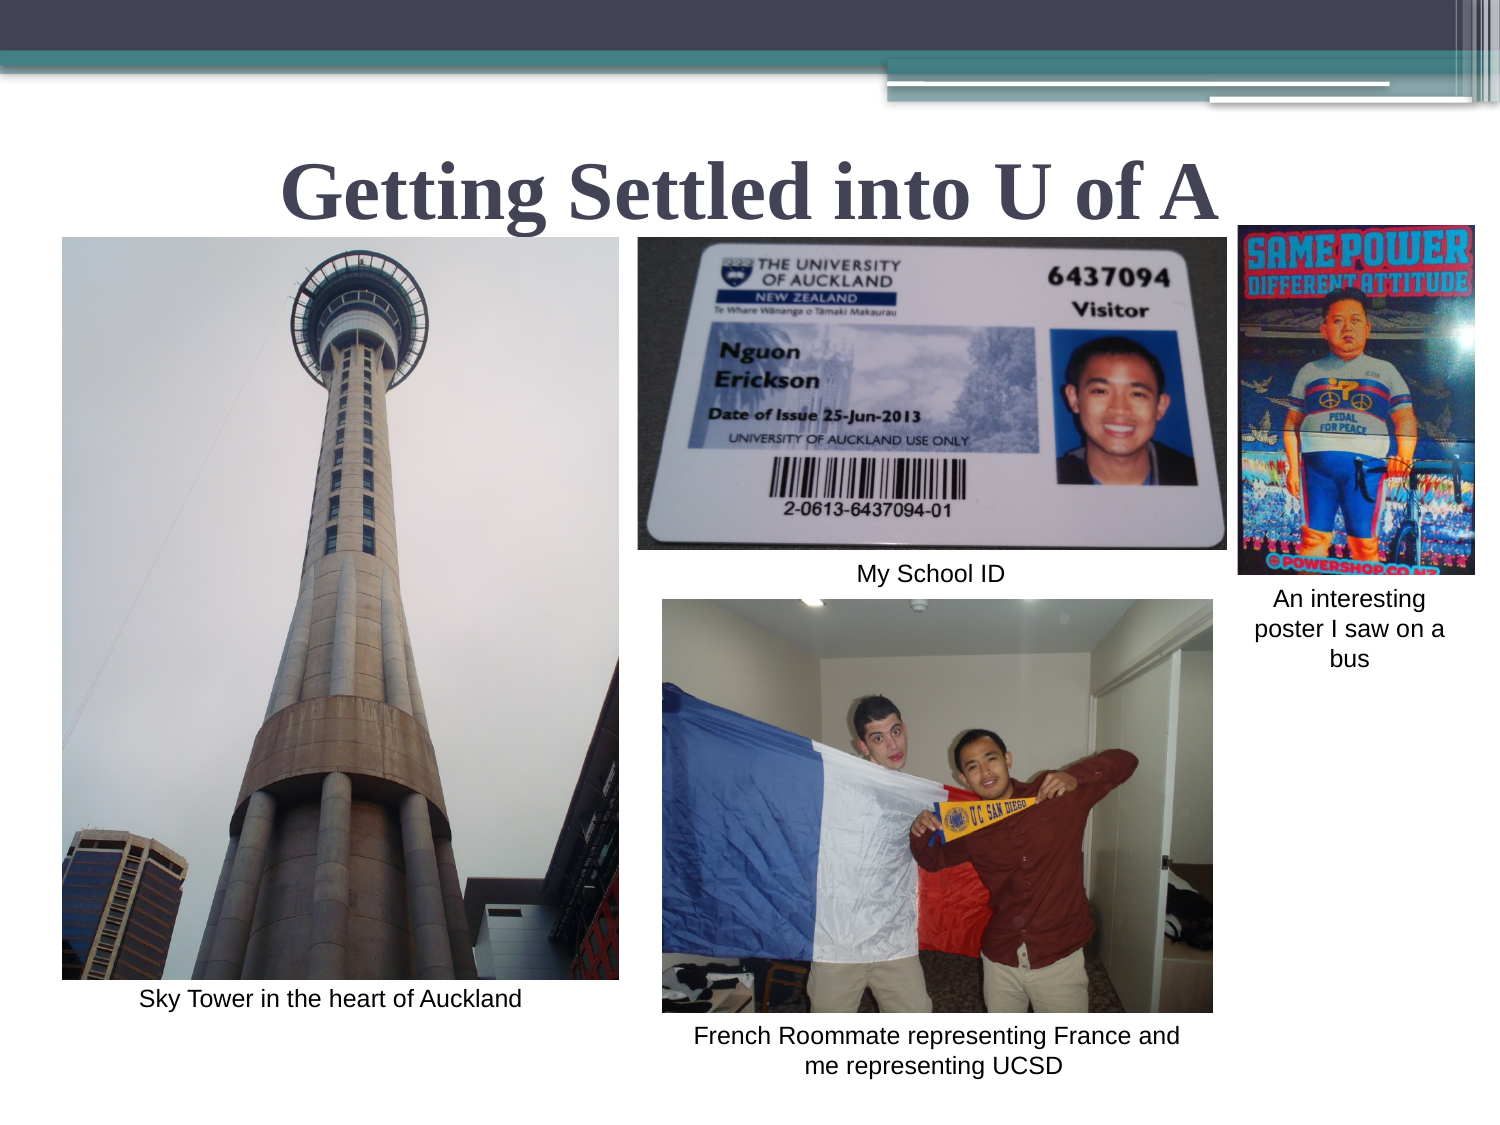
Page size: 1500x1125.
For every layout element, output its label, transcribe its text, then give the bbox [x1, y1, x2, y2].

text_box My School ID [637, 561, 1225, 595]
picture [662, 599, 1213, 1013]
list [637, 237, 1228, 551]
text_box French Roommate representing France and me representing UCSD [662, 1022, 1213, 1088]
text_box Sky Tower in the heart of Auckland [50, 975, 613, 1020]
title Getting Settled into U of A [62, 97, 1438, 275]
picture [62, 237, 620, 980]
text_box An interesting poster I saw on a bus [1237, 586, 1463, 680]
picture [1237, 224, 1476, 576]
